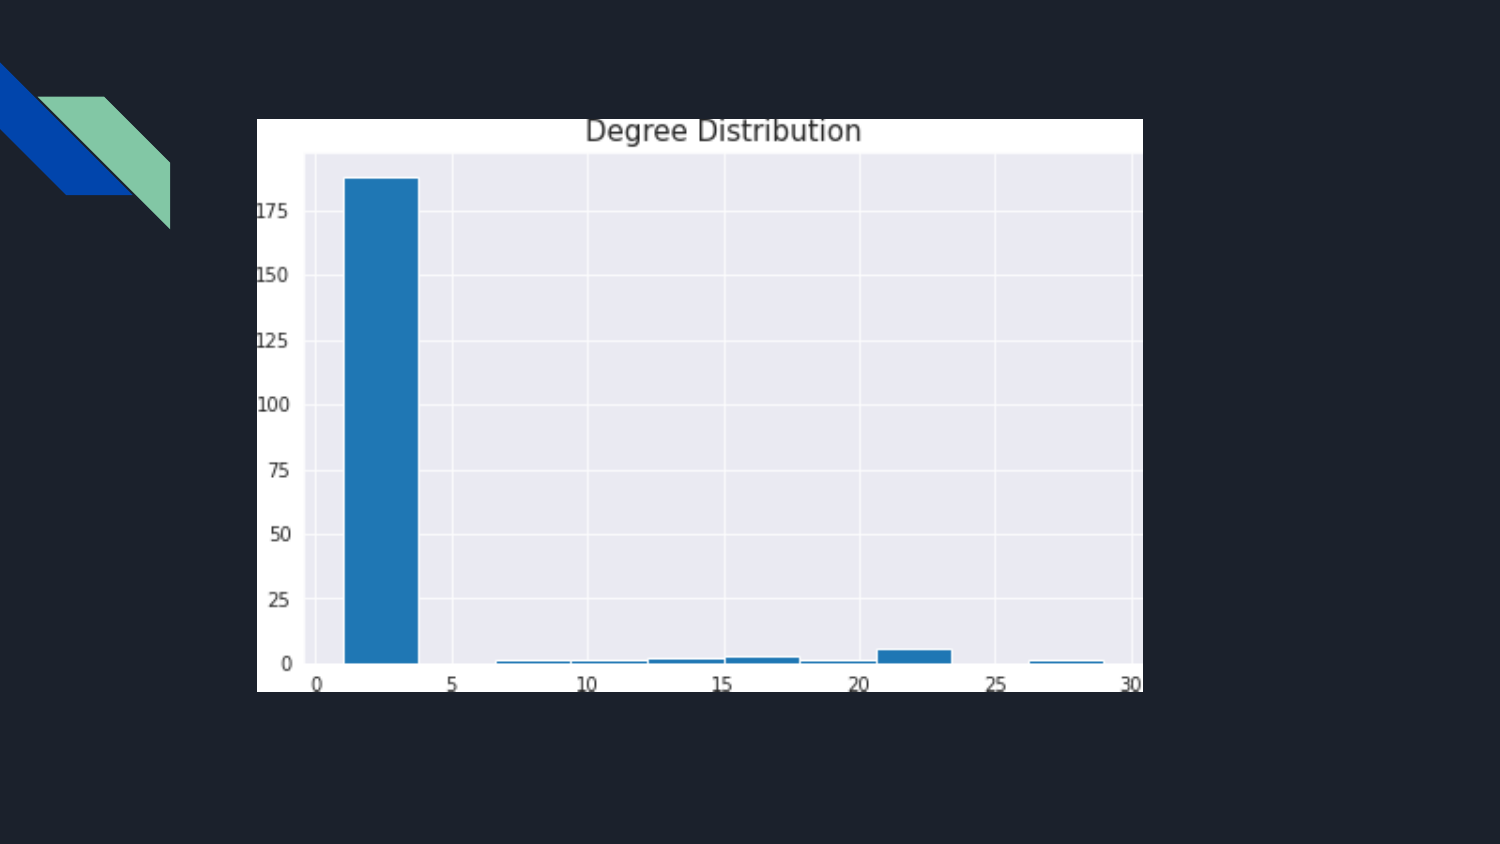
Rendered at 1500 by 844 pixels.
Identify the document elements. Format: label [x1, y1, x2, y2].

picture [257, 118, 1143, 692]
